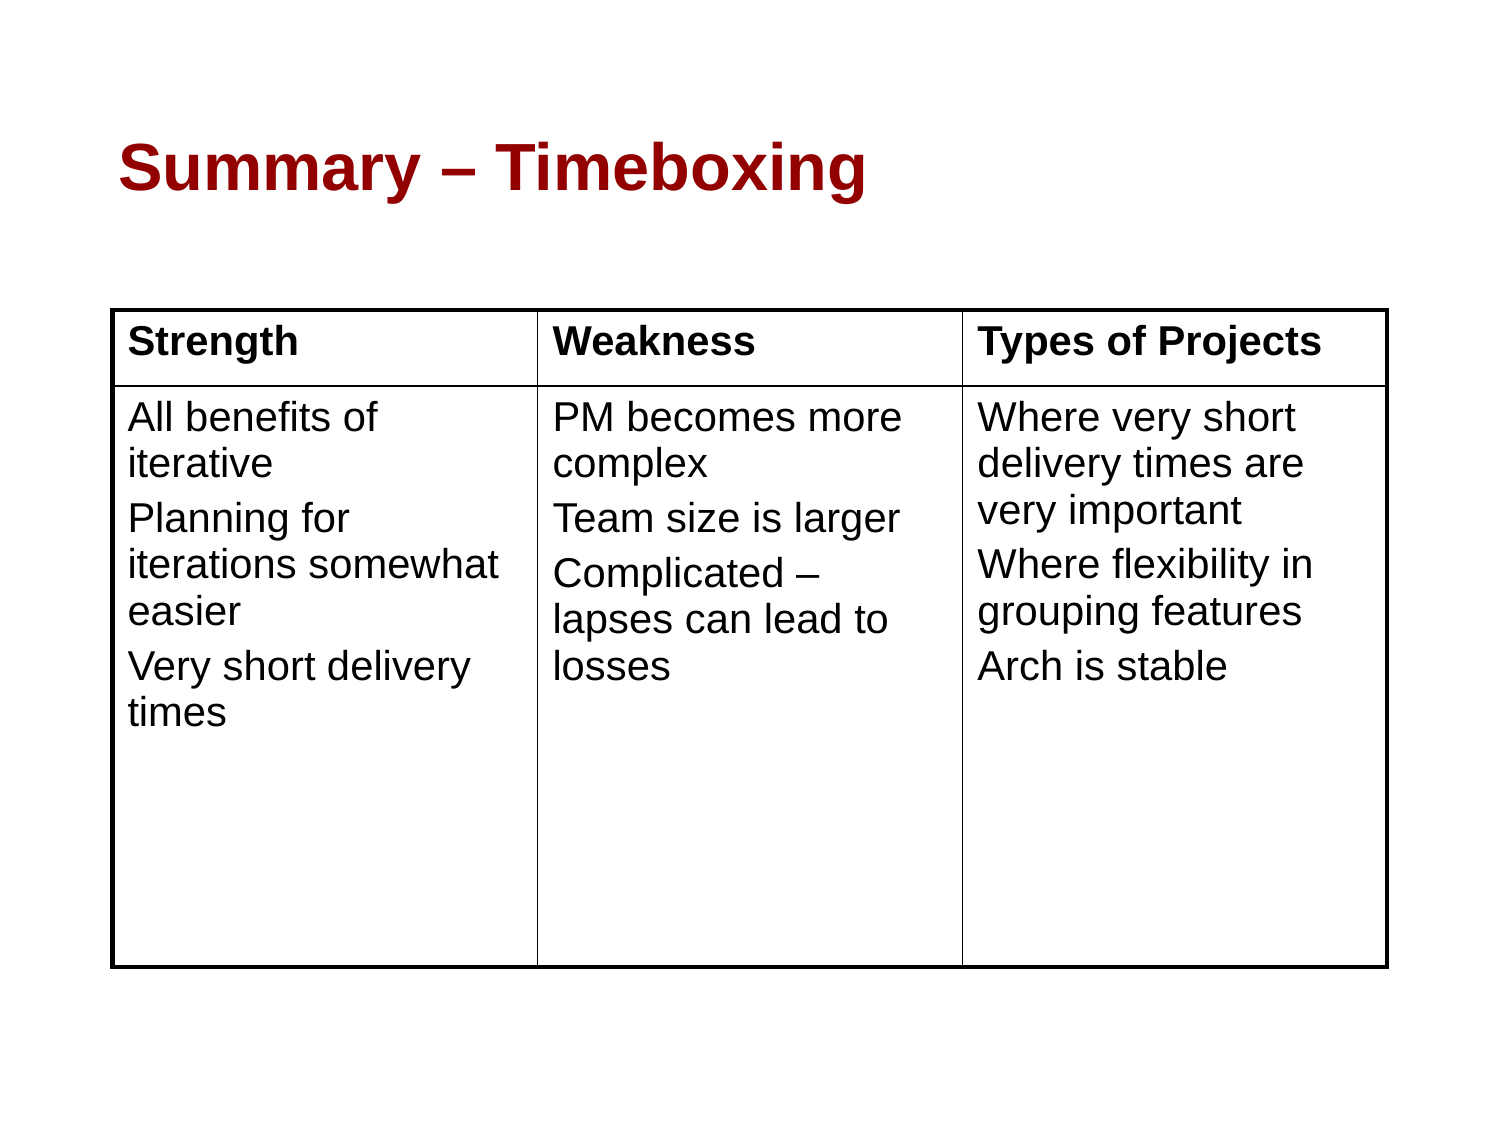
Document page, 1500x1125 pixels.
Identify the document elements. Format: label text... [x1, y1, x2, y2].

table_header Weakness [538, 312, 962, 385]
table_header Strength [115, 312, 537, 385]
table_cell PM becomes more complex Team size is larger Complicated – lapses can lead to losses [538, 387, 962, 965]
table_cell All benefits of iterative Planning for iterations somewhat easier Very short delivery times [115, 387, 537, 965]
table_header Types of Projects [963, 312, 1385, 385]
title Summary – Timeboxing [103, 59, 1397, 278]
table_cell Where very short delivery times are very important Where flexibility in grouping features Arch is stable [963, 387, 1385, 965]
